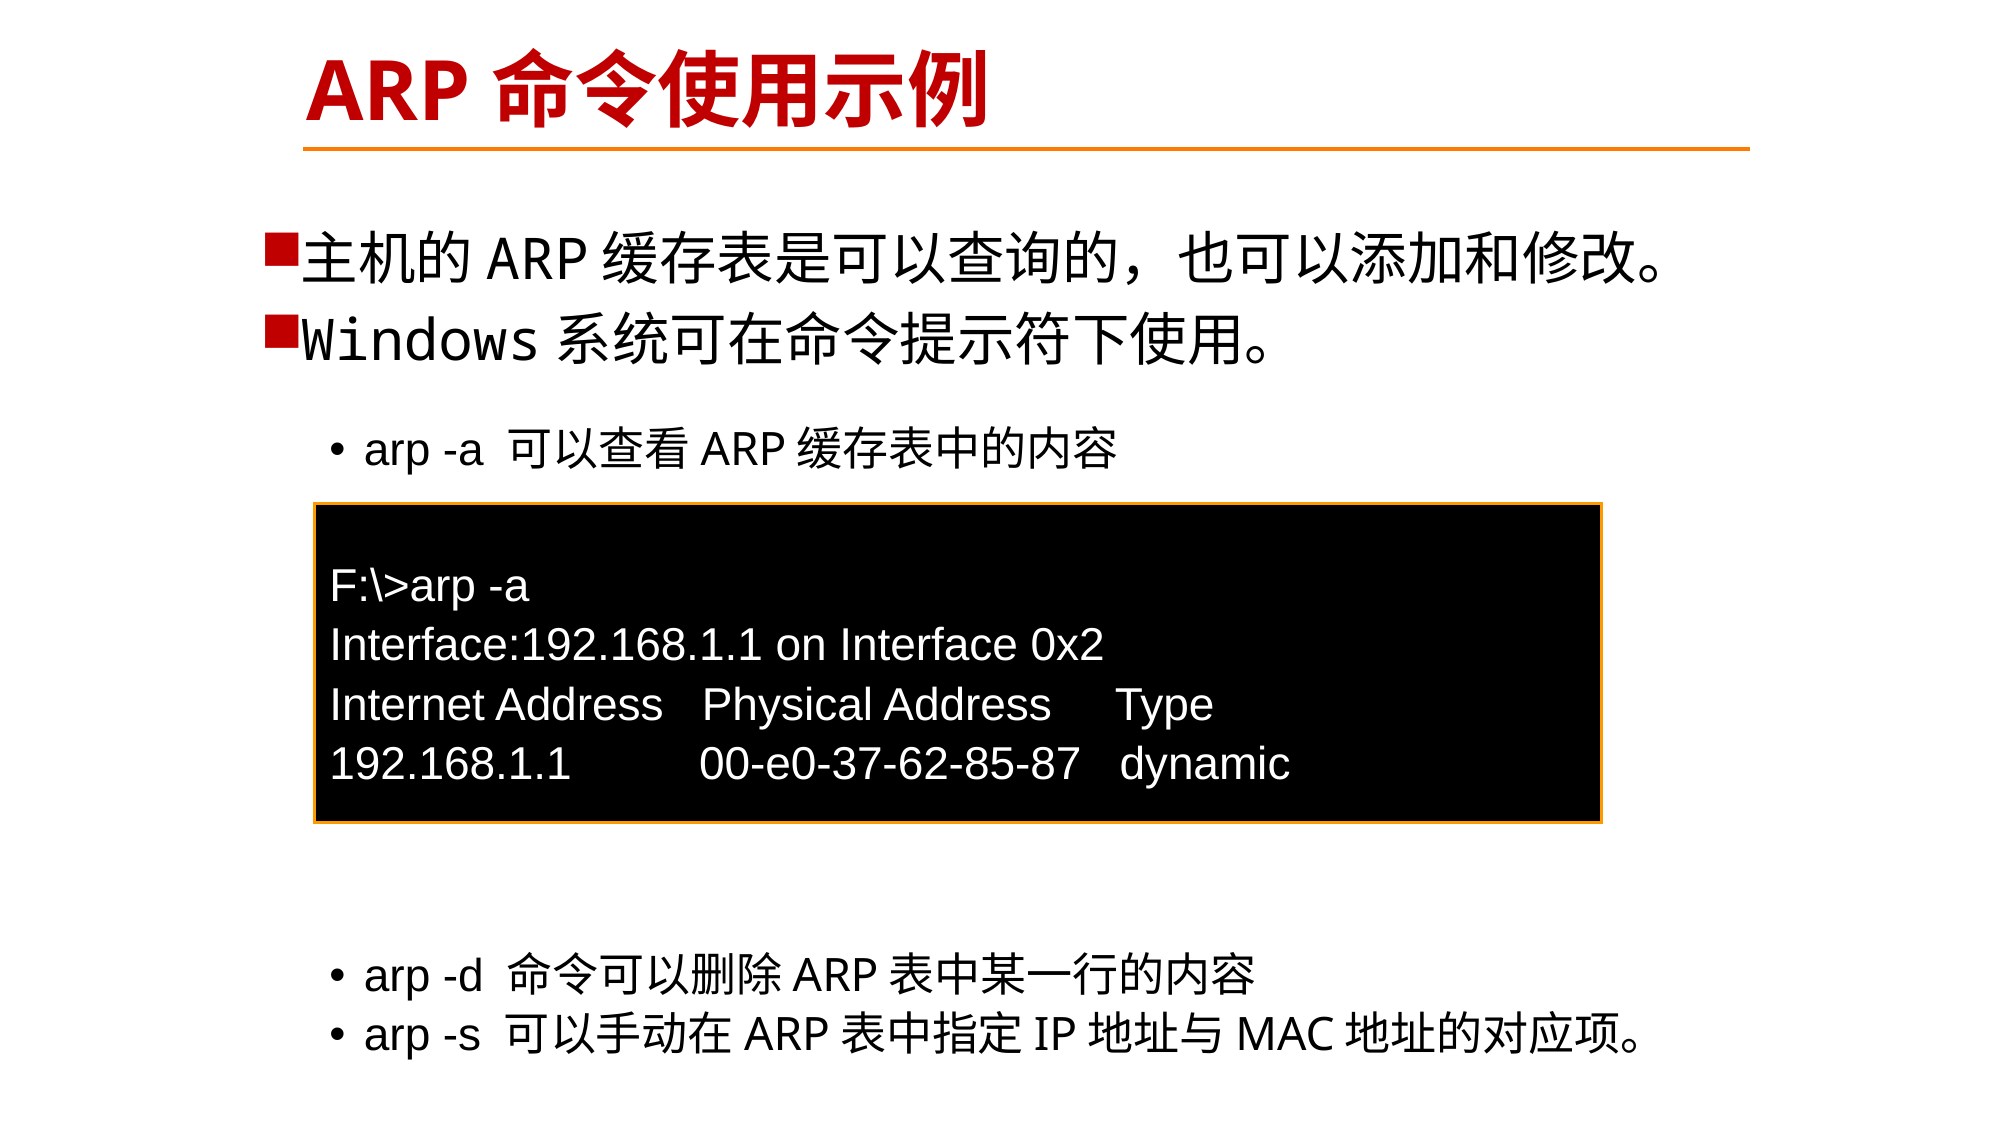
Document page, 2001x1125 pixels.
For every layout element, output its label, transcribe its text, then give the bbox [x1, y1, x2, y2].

list 主机的ARP缓存表是可以查询的，也可以添加和修改。 Windows系统可在命令提示符下使用。 arp -a 可以查看ARP缓存表中的内容 F:\>arp -a Interface:192.168.1.1 on Interface 0x2 Internet Address Physical Address Type 192.168.1.1 00-e0-37-62-85-87 dynamic arp -d 命令可以删除ARP表中某一行的内容 arp -s 可以手动在ARP表中指定IP地址与MAC地址的对应项。 [245, 222, 1770, 1073]
title ARP命令使用示例 [291, 0, 1642, 188]
